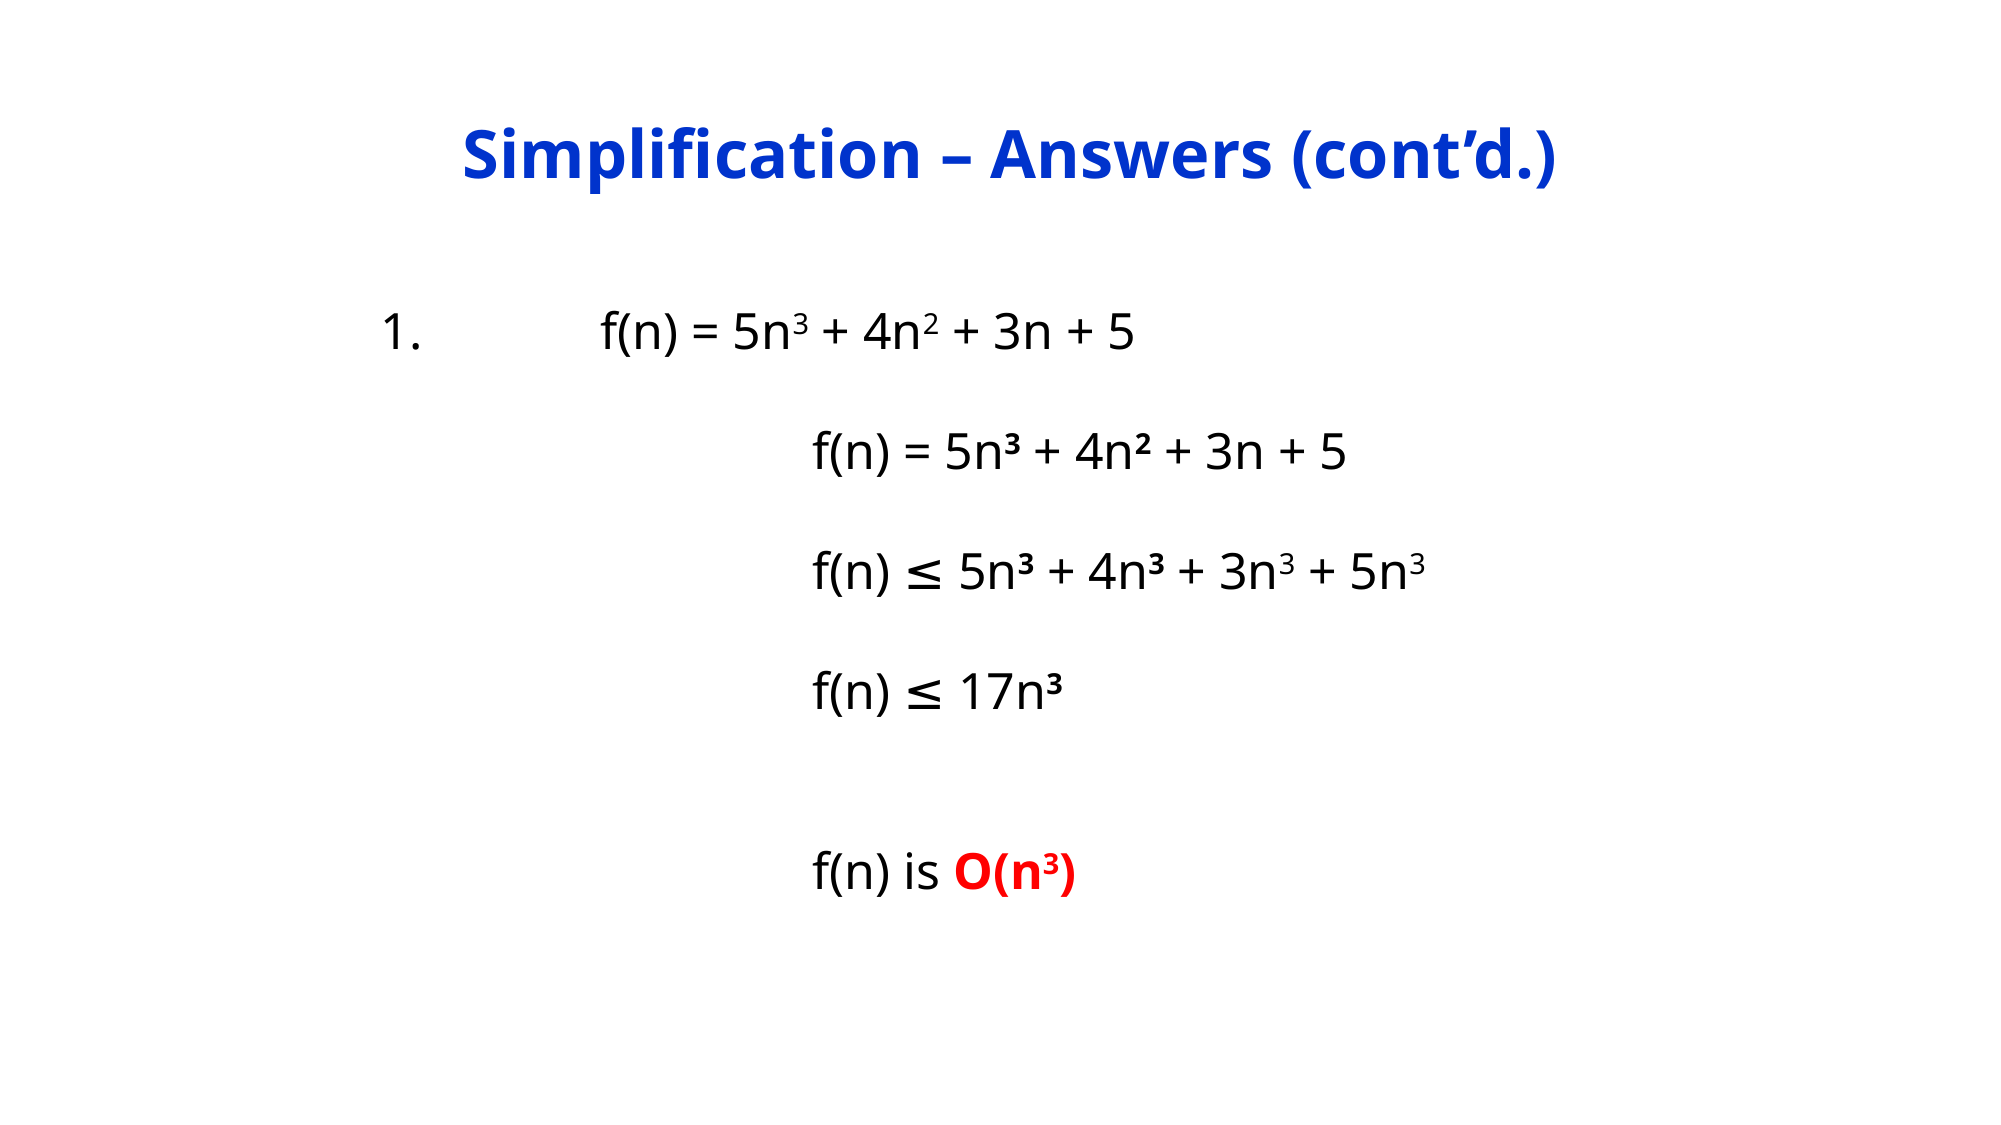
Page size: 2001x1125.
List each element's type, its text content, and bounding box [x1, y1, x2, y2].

text_box Simplification – Answers (cont’d.) [271, 104, 1750, 199]
text_box f(n) = 5n3 + 4n2 + 3n + 5 f(n) = 5n3 + 4n2 + 3n + 5 f(n) ≤ 5n3 + 4n3 + 3n3 + 5n3 f(n) ≤ 17n3 f(n) is O(n3) [291, 231, 1750, 967]
